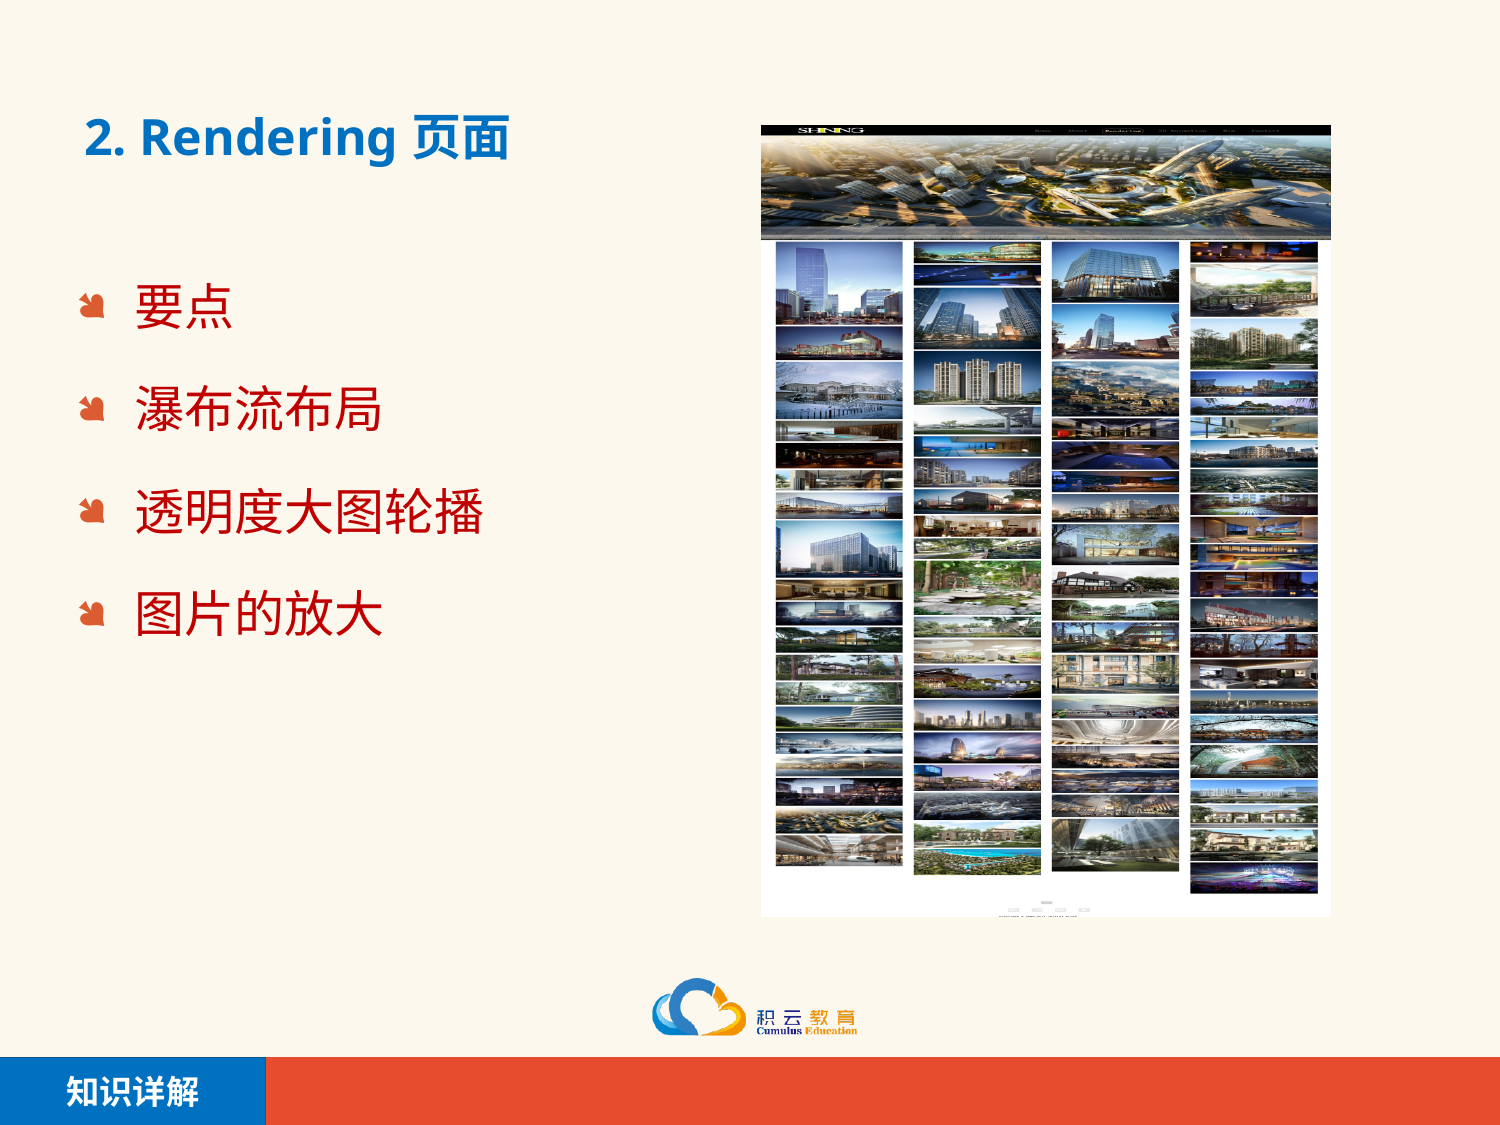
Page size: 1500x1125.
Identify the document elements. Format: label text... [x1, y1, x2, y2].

picture [643, 971, 869, 1044]
picture [761, 125, 1332, 918]
title 2. Rendering页面 [76, 65, 1438, 175]
list 要点 瀑布流布局 透明度大图轮播 图片的放大 [68, 237, 1430, 953]
